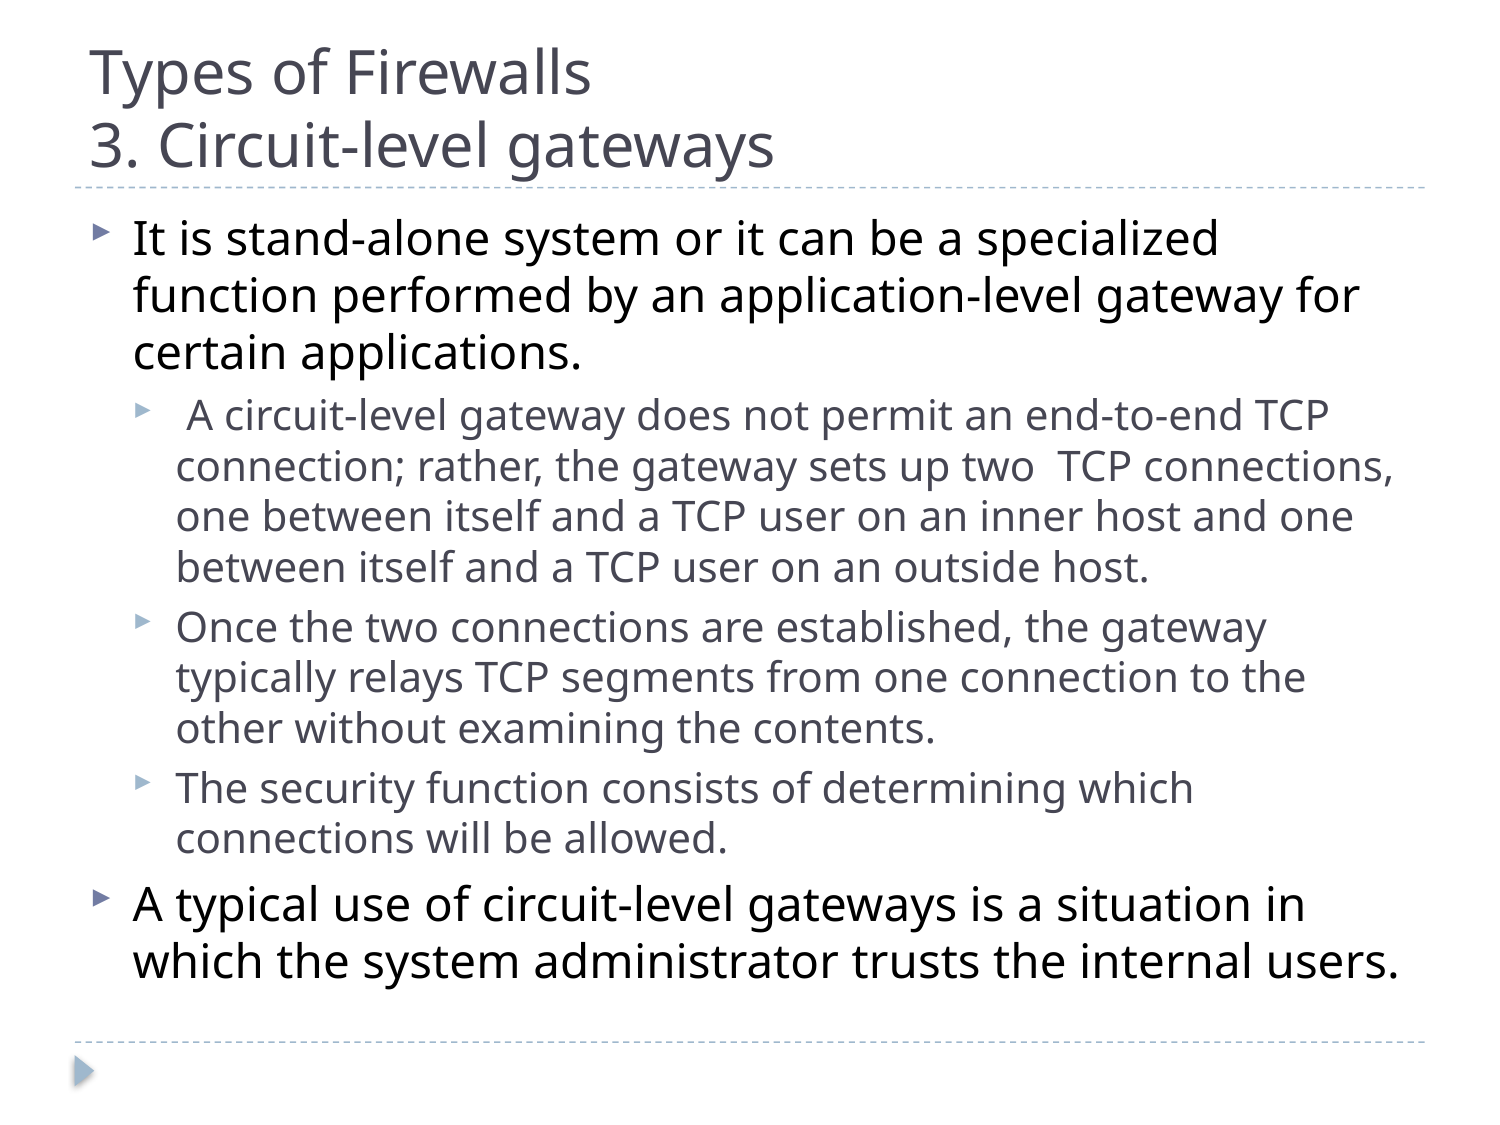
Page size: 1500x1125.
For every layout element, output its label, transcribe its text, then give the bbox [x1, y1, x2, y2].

title Types of Firewalls 3. Circuit-level gateways [75, 24, 1425, 188]
list It is stand-alone system or it can be a specialized function performed by an application-level gateway for certain applications. A circuit-level gateway does not permit an end-to-end TCP connection; rather, the gateway sets up two TCP connections, one between itself and a TCP user on an inner host and one between itself and a TCP user on an outside host. Once the two connections are established, the gateway typically relays TCP segments from one connection to the other without examining the contents. The security function consists of determining which connections will be allowed. A typical use of circuit-level gateways is a situation in which the system administrator trusts the internal users. [75, 200, 1425, 1010]
